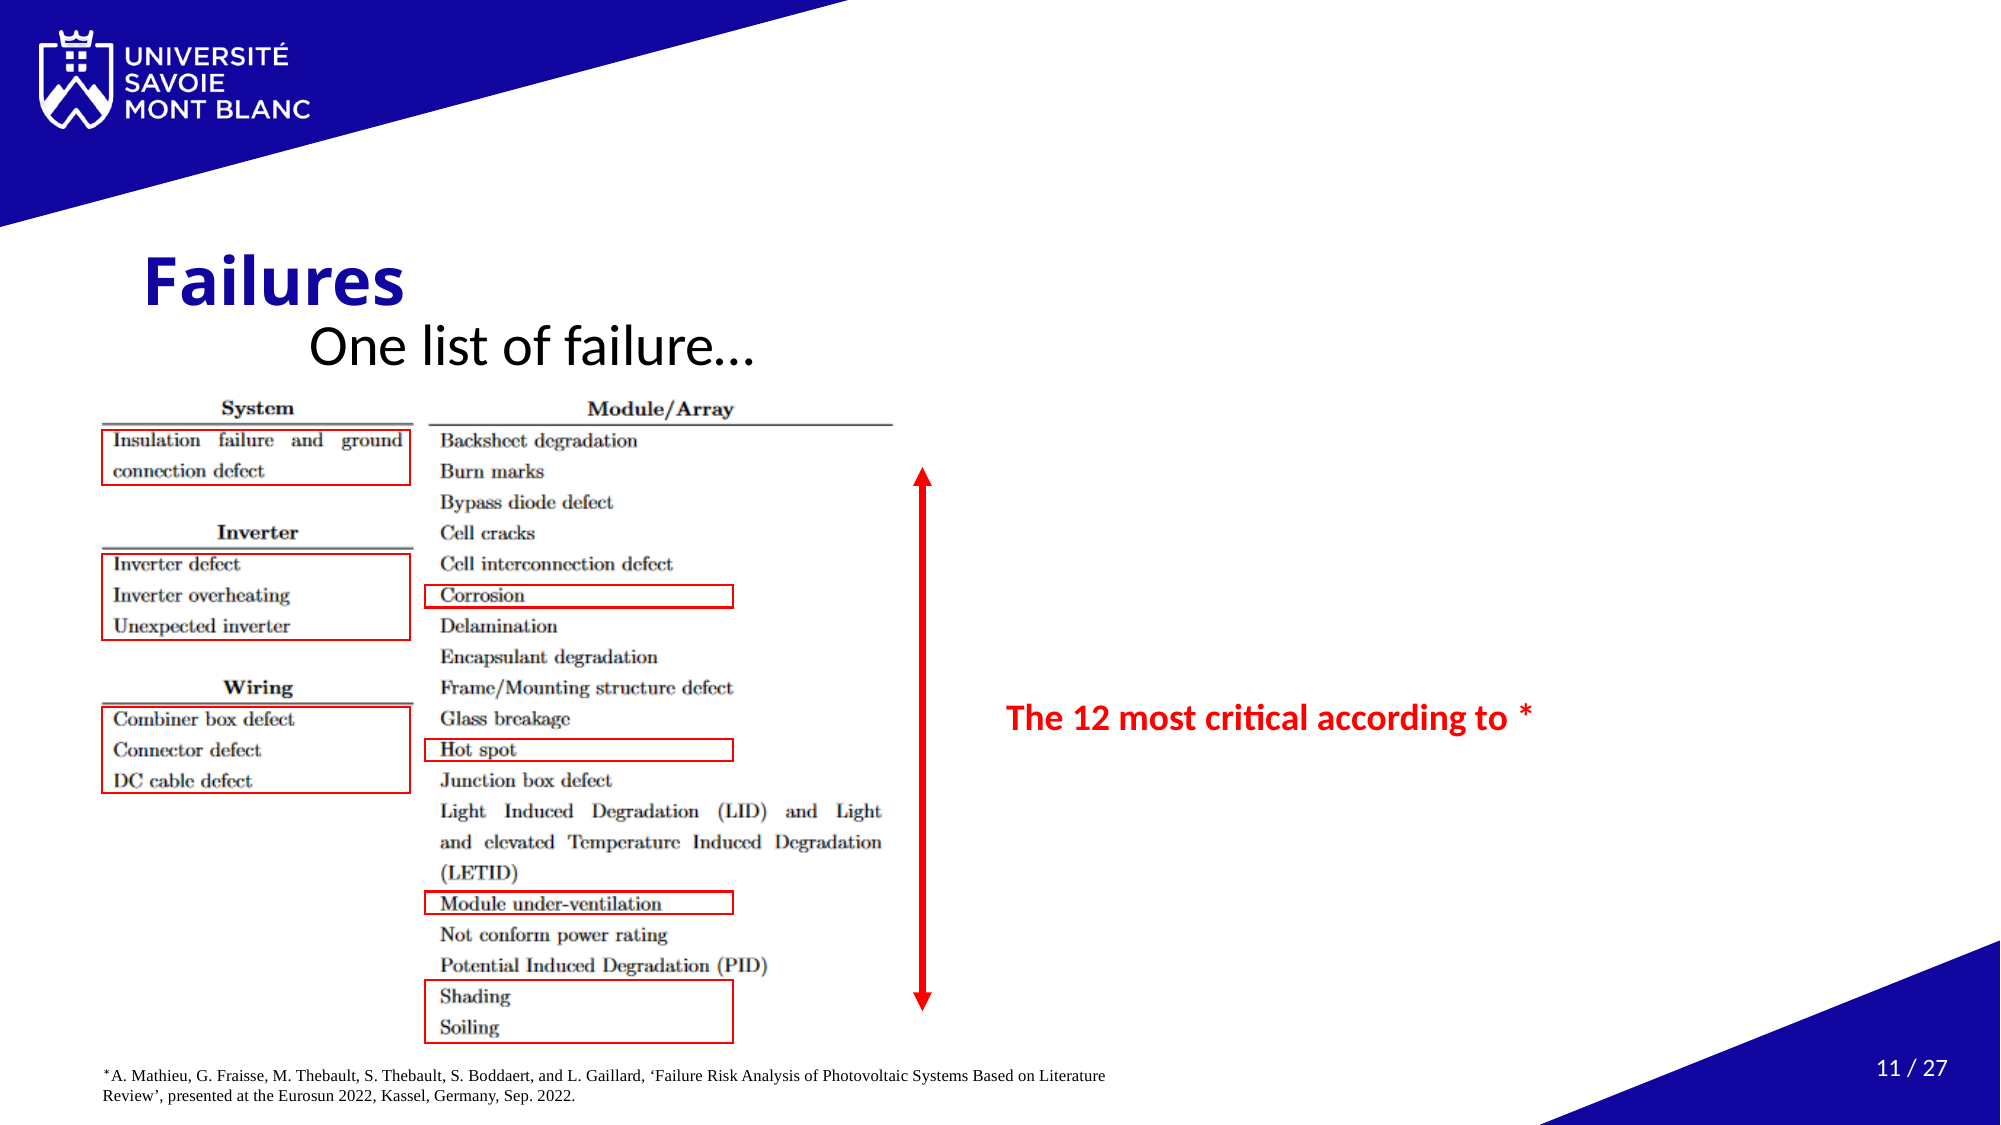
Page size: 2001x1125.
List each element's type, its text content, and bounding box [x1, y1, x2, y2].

text_box *A. Mathieu, G. Fraisse, M. Thebault, S. Thebault, S. Boddaert, and L. Gaillard, ‘Failure Risk Analysis of Photovoltaic Systems Based on Literature Review’, presented at the Eurosun 2022, Kassel, Germany, Sep. 2022. [87, 1057, 1187, 1113]
text_box The 12 most critical according to * [991, 685, 1751, 746]
title Failures [127, 250, 1828, 318]
subtitle One list of failure… [290, 307, 1691, 365]
slide_number 11 / 27 [1769, 1037, 1964, 1097]
picture [69, 382, 923, 1058]
picture [39, 30, 310, 129]
